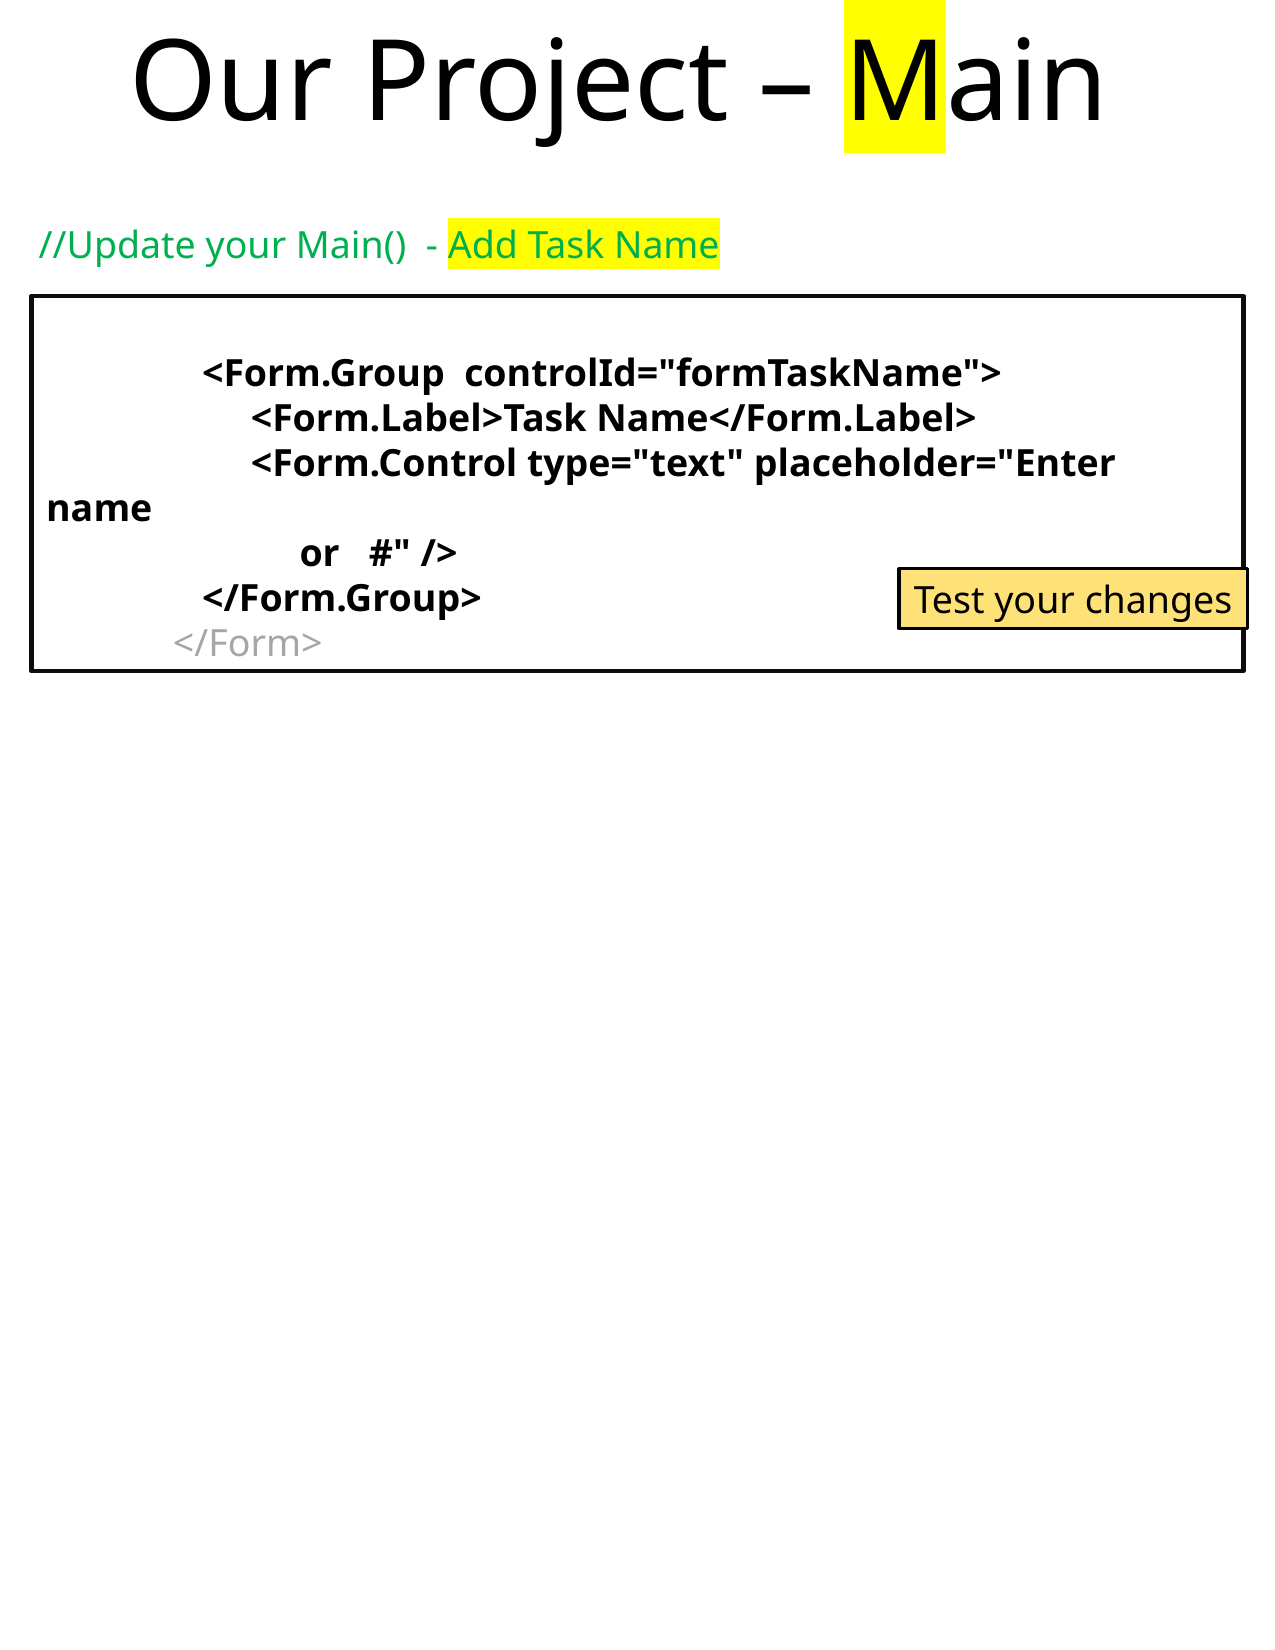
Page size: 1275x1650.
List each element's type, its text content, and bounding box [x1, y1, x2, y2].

text_box <Form.Group controlId="formTaskName"> <Form.Label>Task Name</Form.Label> <Form.Control type="text" placeholder="Enter name or #" /> </Form.Group> </Form> [31, 296, 1244, 671]
text_box Our Project – Main [114, 0, 1123, 150]
text_box //Update your Main() - Add Task Name [23, 213, 763, 273]
text_box Test your changes [898, 568, 1248, 629]
